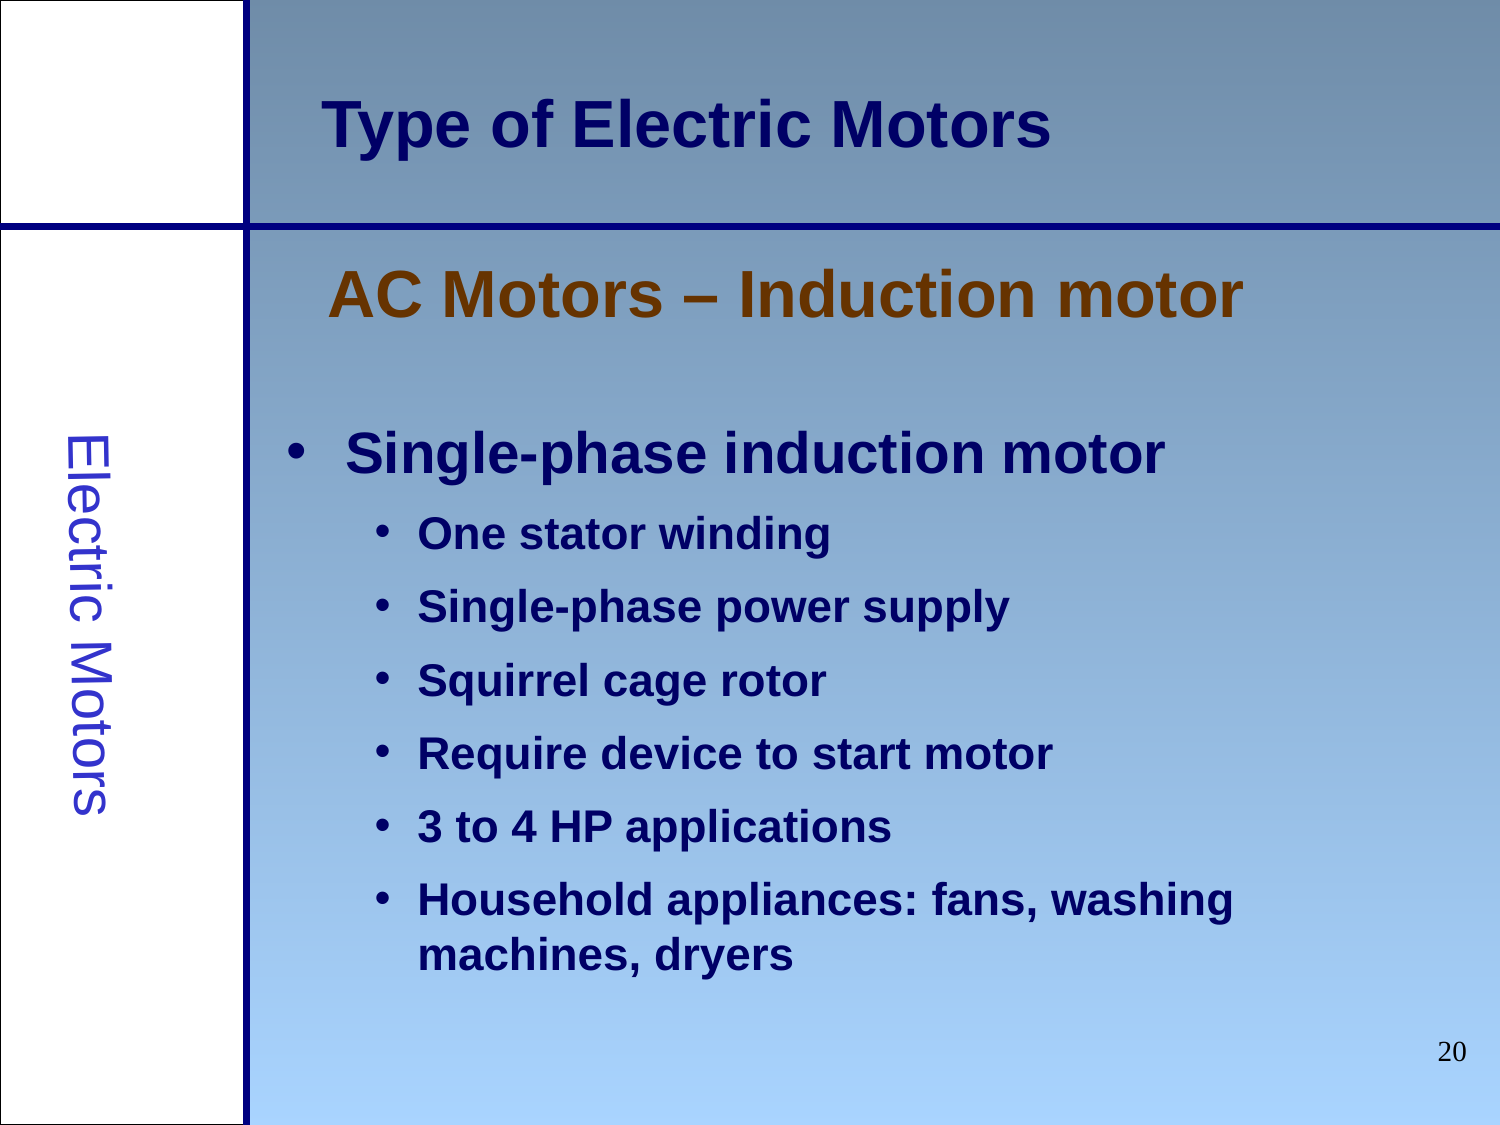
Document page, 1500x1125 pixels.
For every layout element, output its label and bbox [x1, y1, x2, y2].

text_box [0, 0, 1500, 1125]
